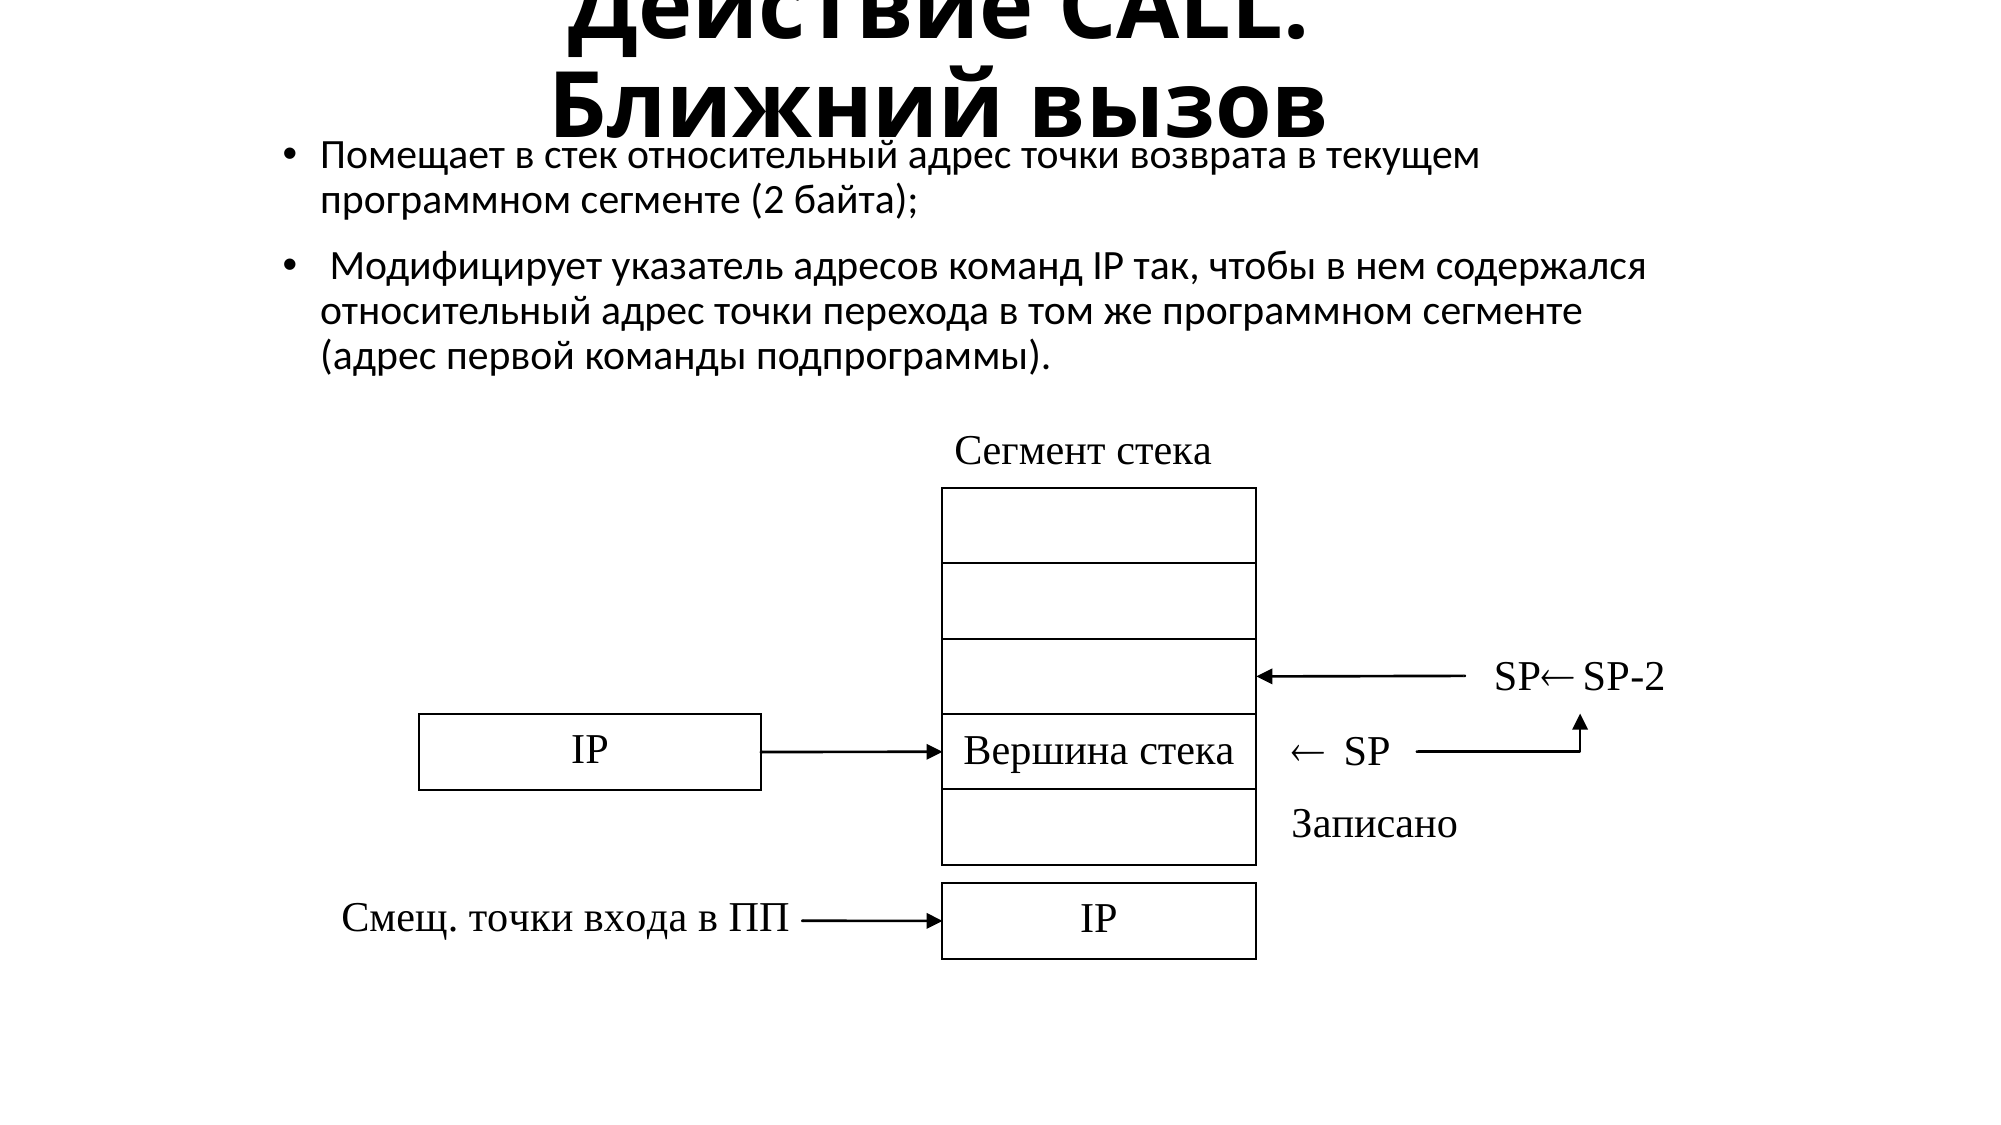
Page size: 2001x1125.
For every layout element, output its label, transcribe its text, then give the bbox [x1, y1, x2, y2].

picture [267, 408, 1696, 976]
list Помещает в стек относительный адрес точки возврата в текущем программном сегменте (2 байта); Модифицирует указатель адресов команд IP так, чтобы в нем содержался относительный адрес точки перехода в том же программном сегменте (адрес первой команды подпрограммы). [267, 125, 1674, 408]
title Действие CALL. Ближний вызов [326, 0, 1552, 117]
